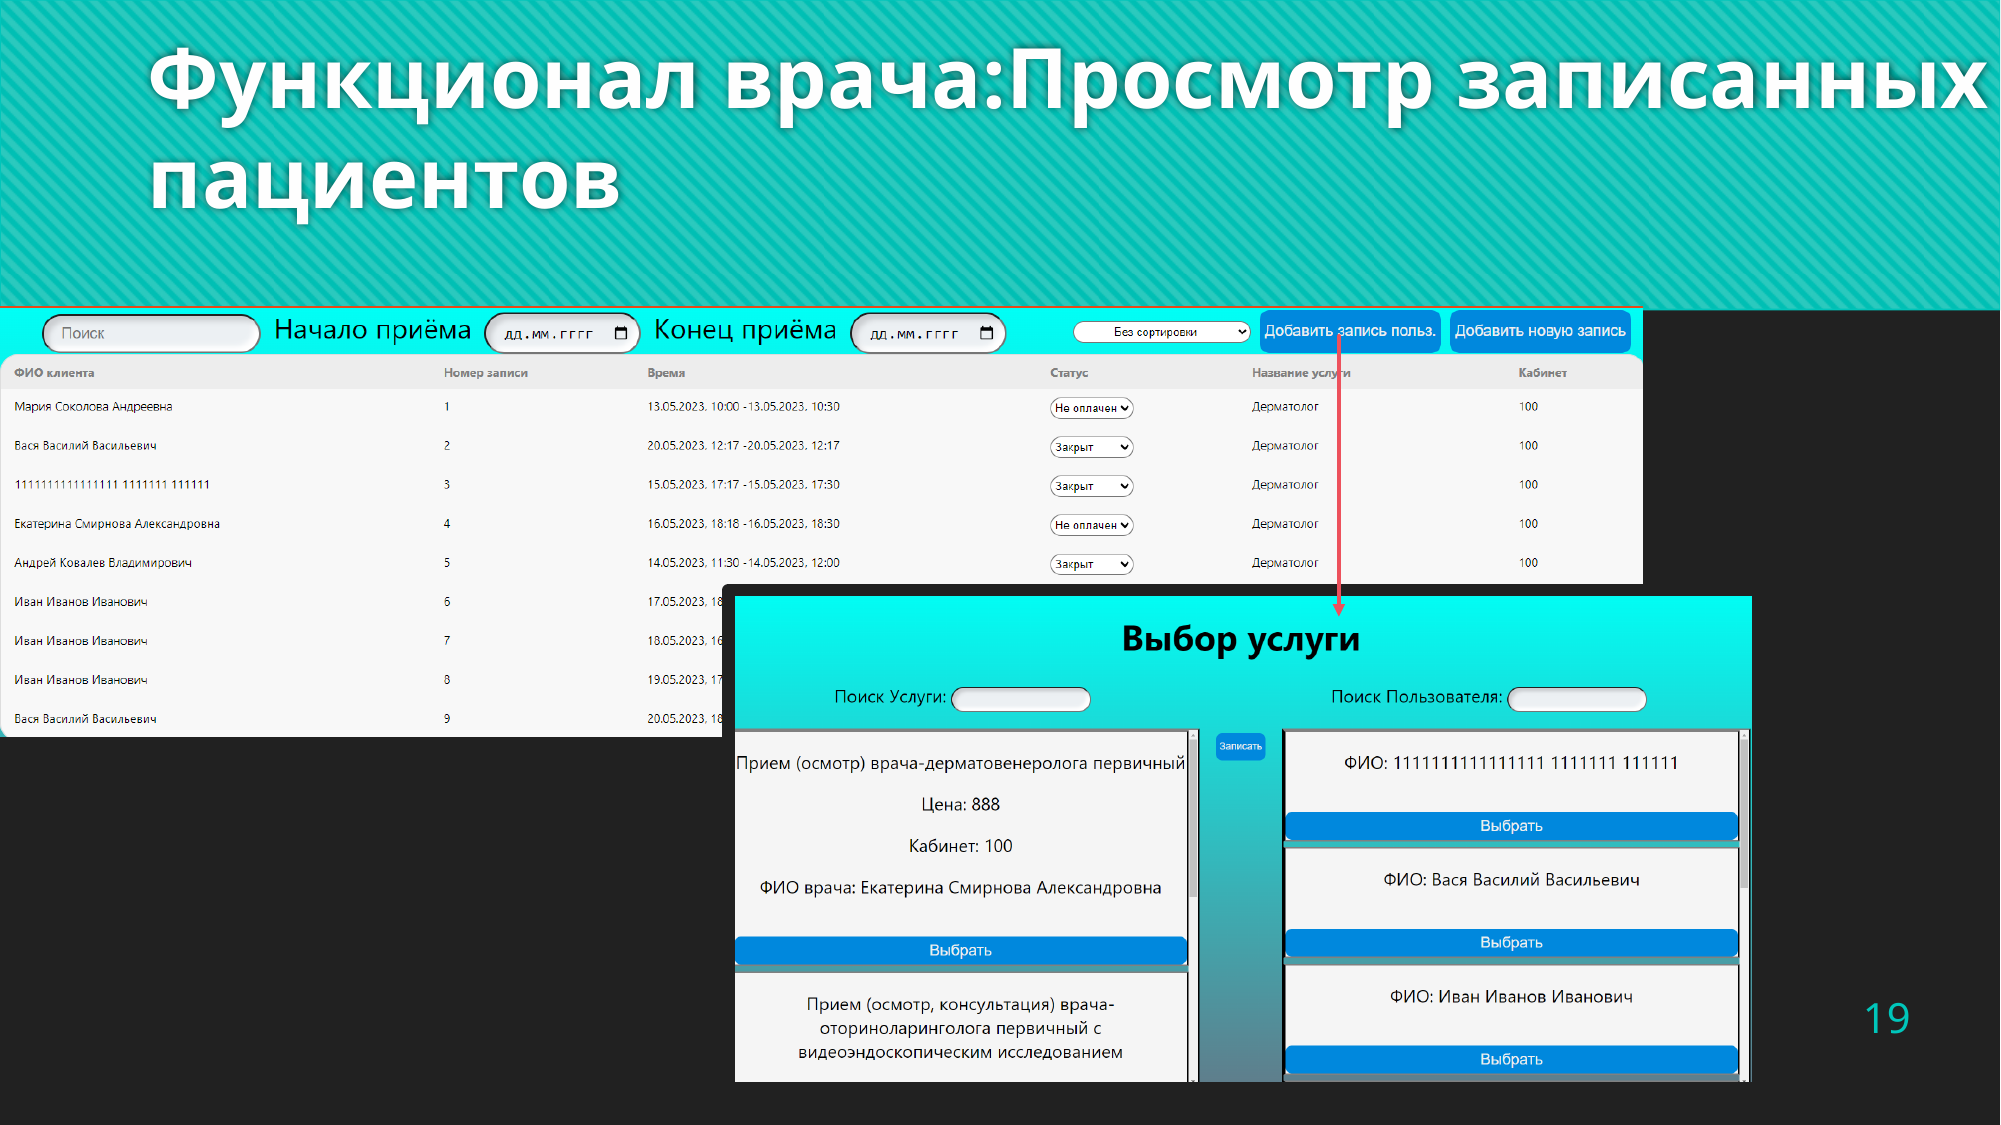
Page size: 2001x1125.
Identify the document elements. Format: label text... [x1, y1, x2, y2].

picture [0, 306, 1752, 1083]
slide_number 19 [1764, 970, 1926, 1051]
title Функционал врача:Просмотр записанных пациентов [132, 73, 2000, 233]
